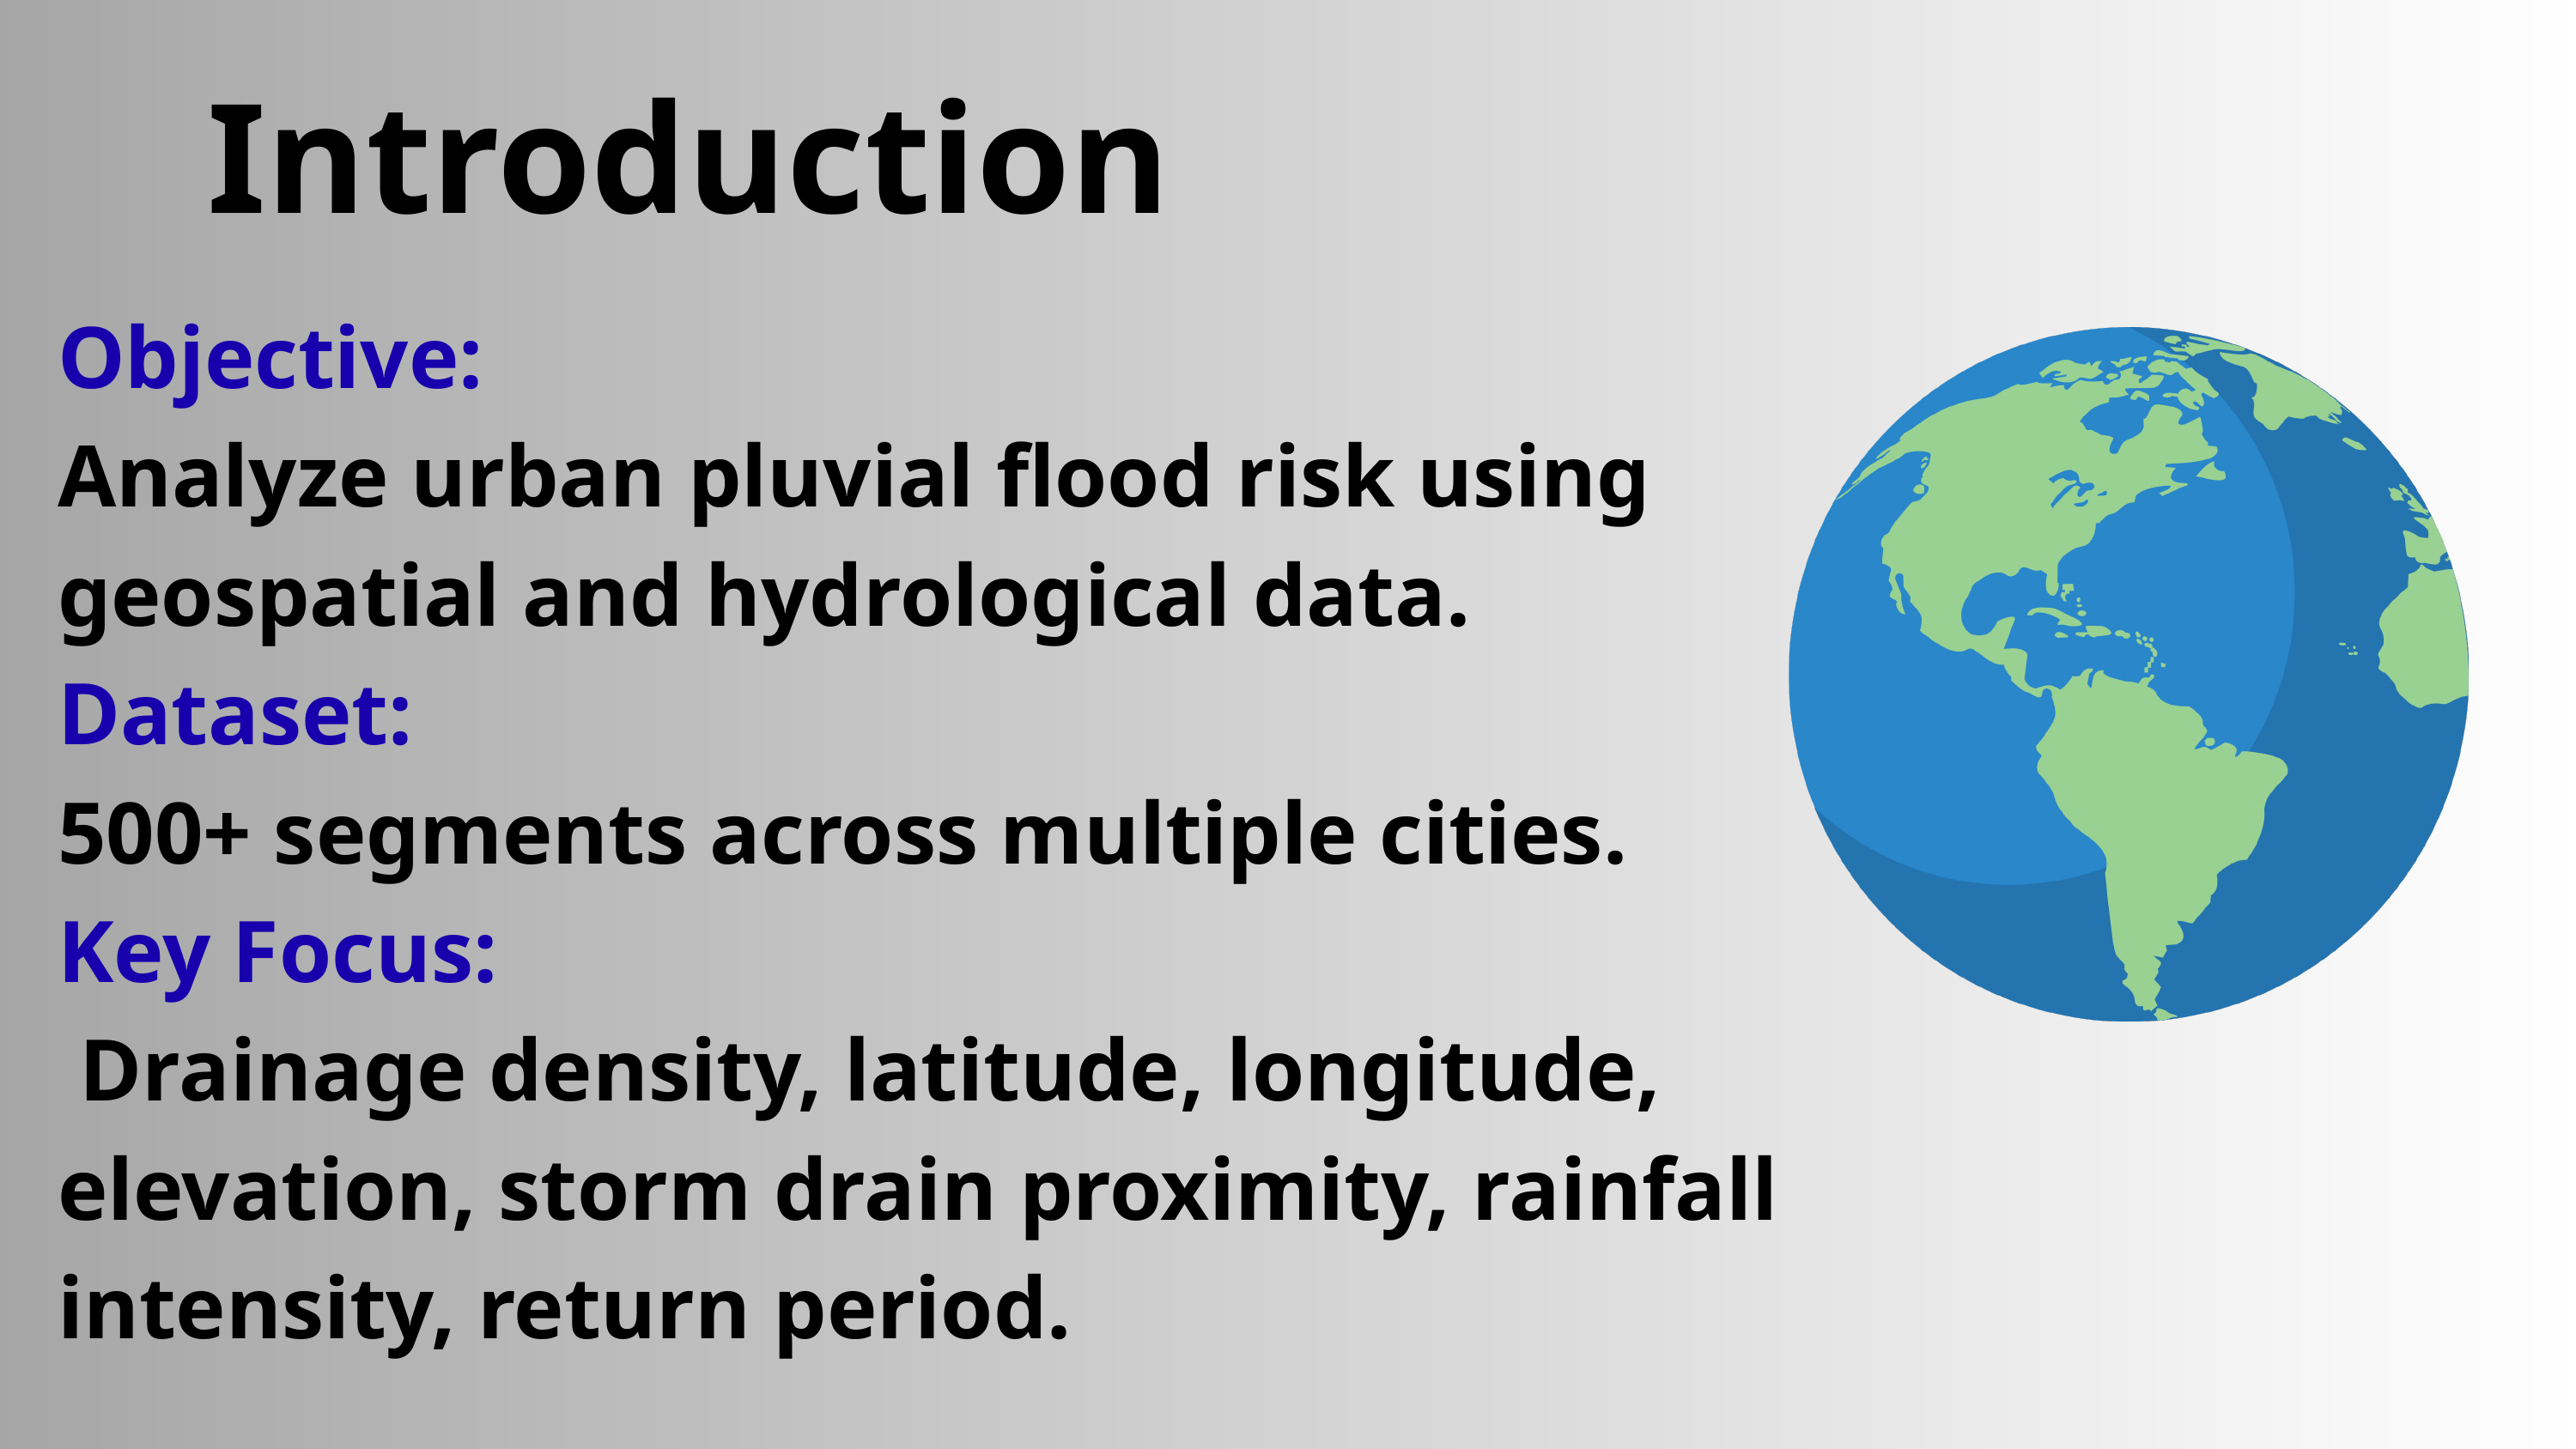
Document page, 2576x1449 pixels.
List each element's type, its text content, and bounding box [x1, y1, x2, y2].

text_box Introduction [67, 32, 1309, 245]
text_box [1789, 327, 2470, 1022]
text_box Objective: Analyze urban pluvial flood risk using geospatial and hydrological data. Dataset: 500+ segments across multiple cities. Key Focus: Drainage density, latitude, longitude, elevation, storm drain proximity, rainfall intensity, return period. [58, 286, 1957, 1356]
